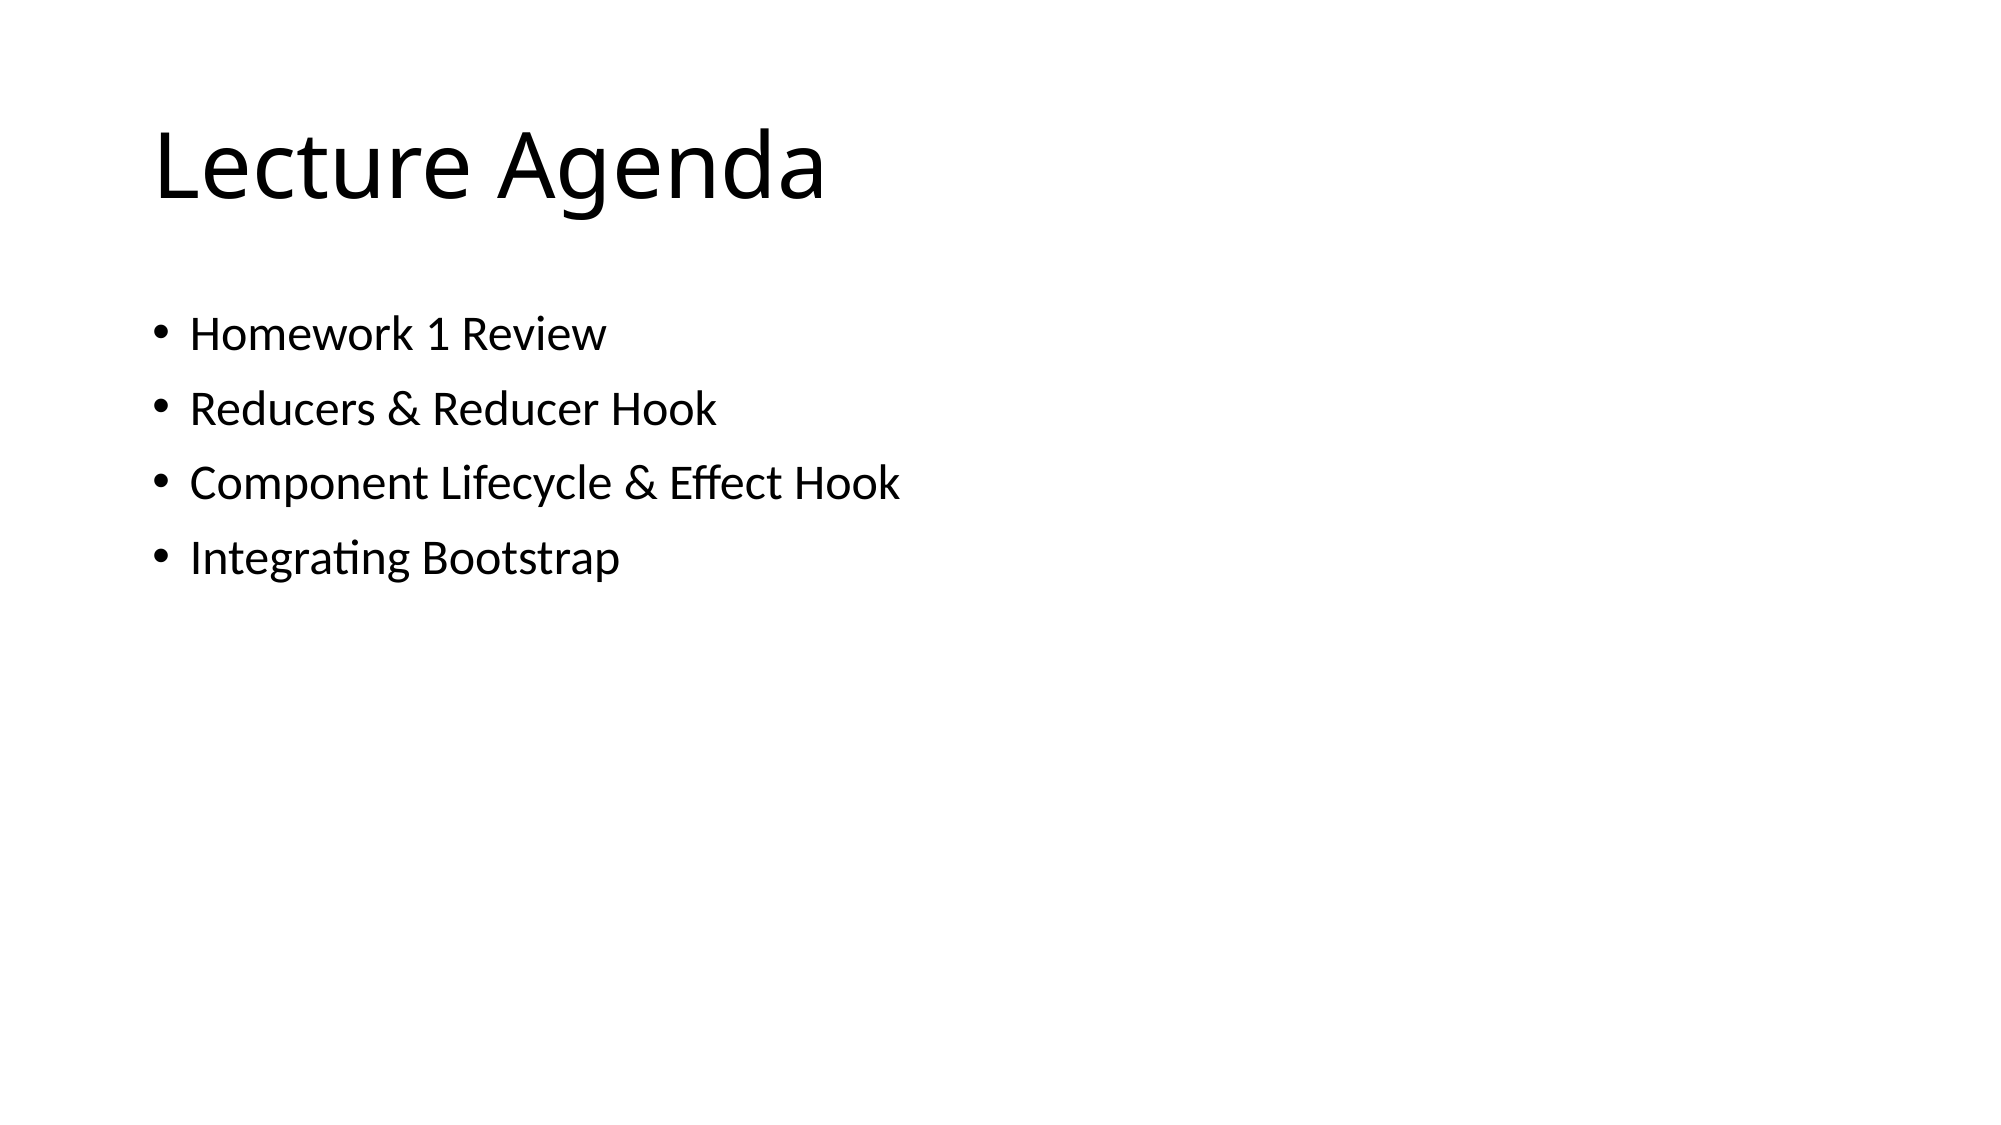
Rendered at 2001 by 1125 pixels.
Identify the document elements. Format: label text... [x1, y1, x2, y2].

list Homework 1 Review Reducers & Reducer Hook Component Lifecycle & Effect Hook Integrating Bootstrap [137, 299, 1863, 1014]
title Lecture Agenda [137, 59, 1863, 278]
